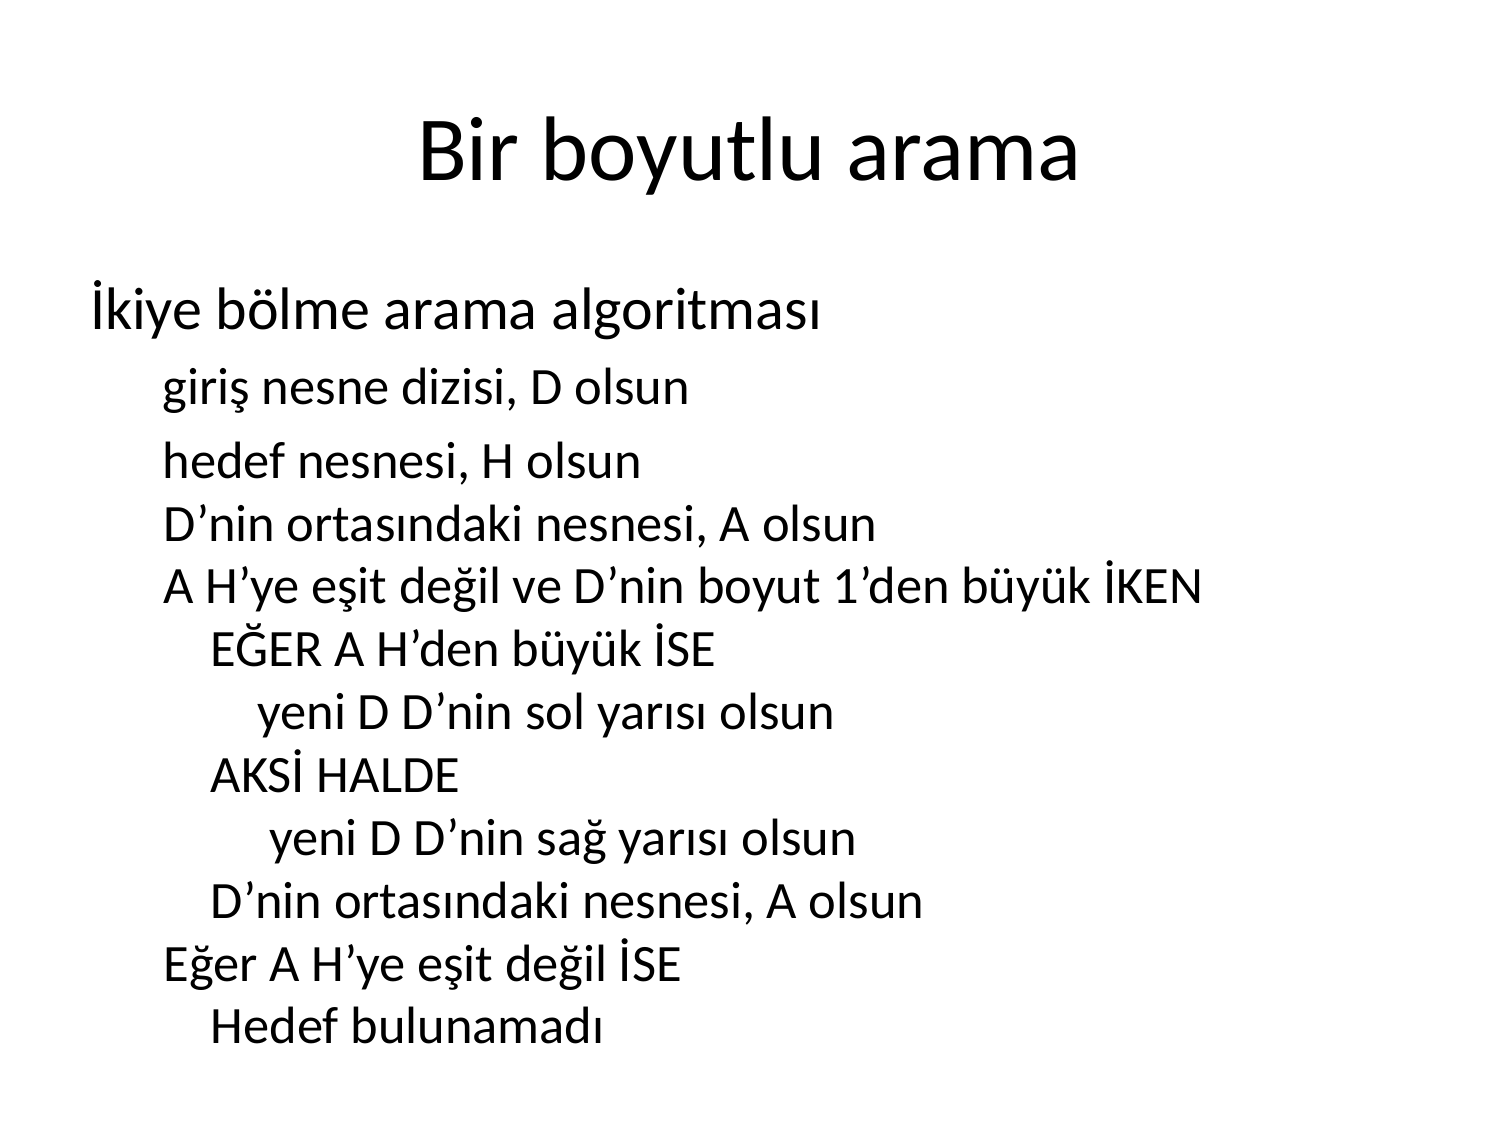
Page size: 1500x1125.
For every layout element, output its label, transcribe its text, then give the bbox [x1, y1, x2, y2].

list İkiye bölme arama algoritması giriş nesne dizisi, D olsun hedef nesnesi, H olsun D’nin ortasındaki nesnesi, A olsun A H’ye eşit değil ve D’nin boyut 1’den büyük İKEN EĞER A H’den büyük İSE yeni D D’nin sol yarısı olsun AKSİ HALDE yeni D D’nin sağ yarısı olsun D’nin ortasındaki nesnesi, A olsun Eğer A H’ye eşit değil İSE Hedef bulunamadı [74, 262, 1426, 1063]
title Bir boyutlu arama [74, 49, 1426, 238]
